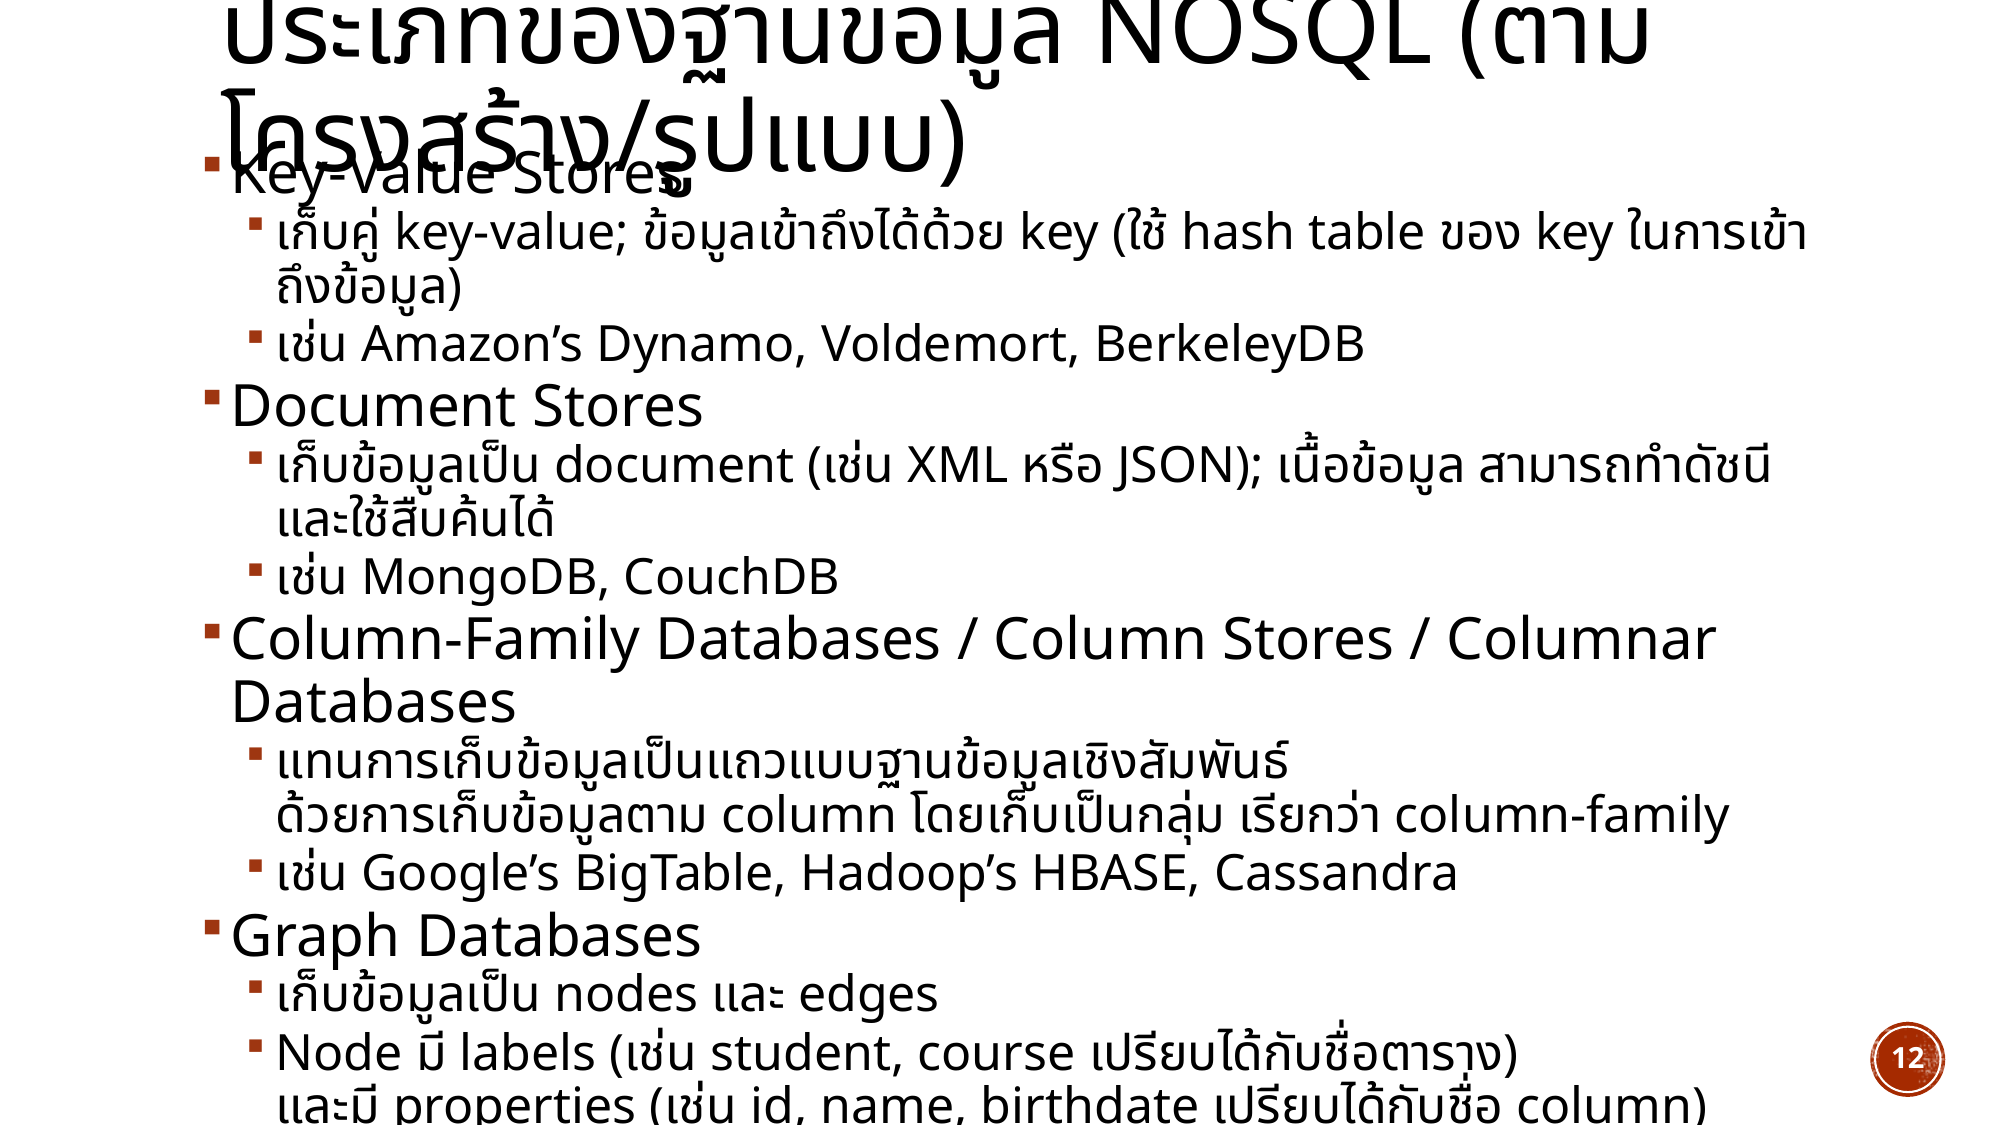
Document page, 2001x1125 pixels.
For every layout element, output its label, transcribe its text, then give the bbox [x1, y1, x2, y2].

slide_number 12 [1855, 1028, 1961, 1089]
title ประเภทของฐานข้อมูล NoSQL (ตามโครงสร้าง/รูปแบบ) [205, 14, 1801, 135]
list Key-Value Stores เก็บคู่ key-value; ข้อมูลเข้าถึงได้ด้วย key (ใช้ hash table ของ key ในการเข้าถึงข้อมูล) เช่น Amazon’s Dynamo, Voldemort, BerkeleyDB Document Stores เก็บข้อมูลเป็น document (เช่น XML หรือ JSON); เนื้อข้อมูล สามารถทำดัชนีและใช้สืบค้นได้ เช่น MongoDB, CouchDB Column-Family Databases / Column Stores / Columnar Databases แทนการเก็บข้อมูลเป็นแถวแบบฐานข้อมูลเชิงสัมพันธ์ ด้วยการเก็บข้อมูลตาม column โดยเก็บเป็นกลุ่ม เรียกว่า column-family เช่น Google’s BigTable, Hadoop’s HBASE, Cassandra Graph Databases เก็บข้อมูลเป็น nodes และ edges Node มี labels (เช่น student, course เปรียบได้กับชื่อตาราง) และมี properties (เช่น id, name, birthdate เปรียบได้กับชื่อ column) Edge (มี type) เป็นเส้นเชื่อมโยงความสัมพันธ์ระหว่าง node (เช่น registers เปรียบได้กับ foreign key) เช่น Neo4J [185, 135, 1856, 1076]
